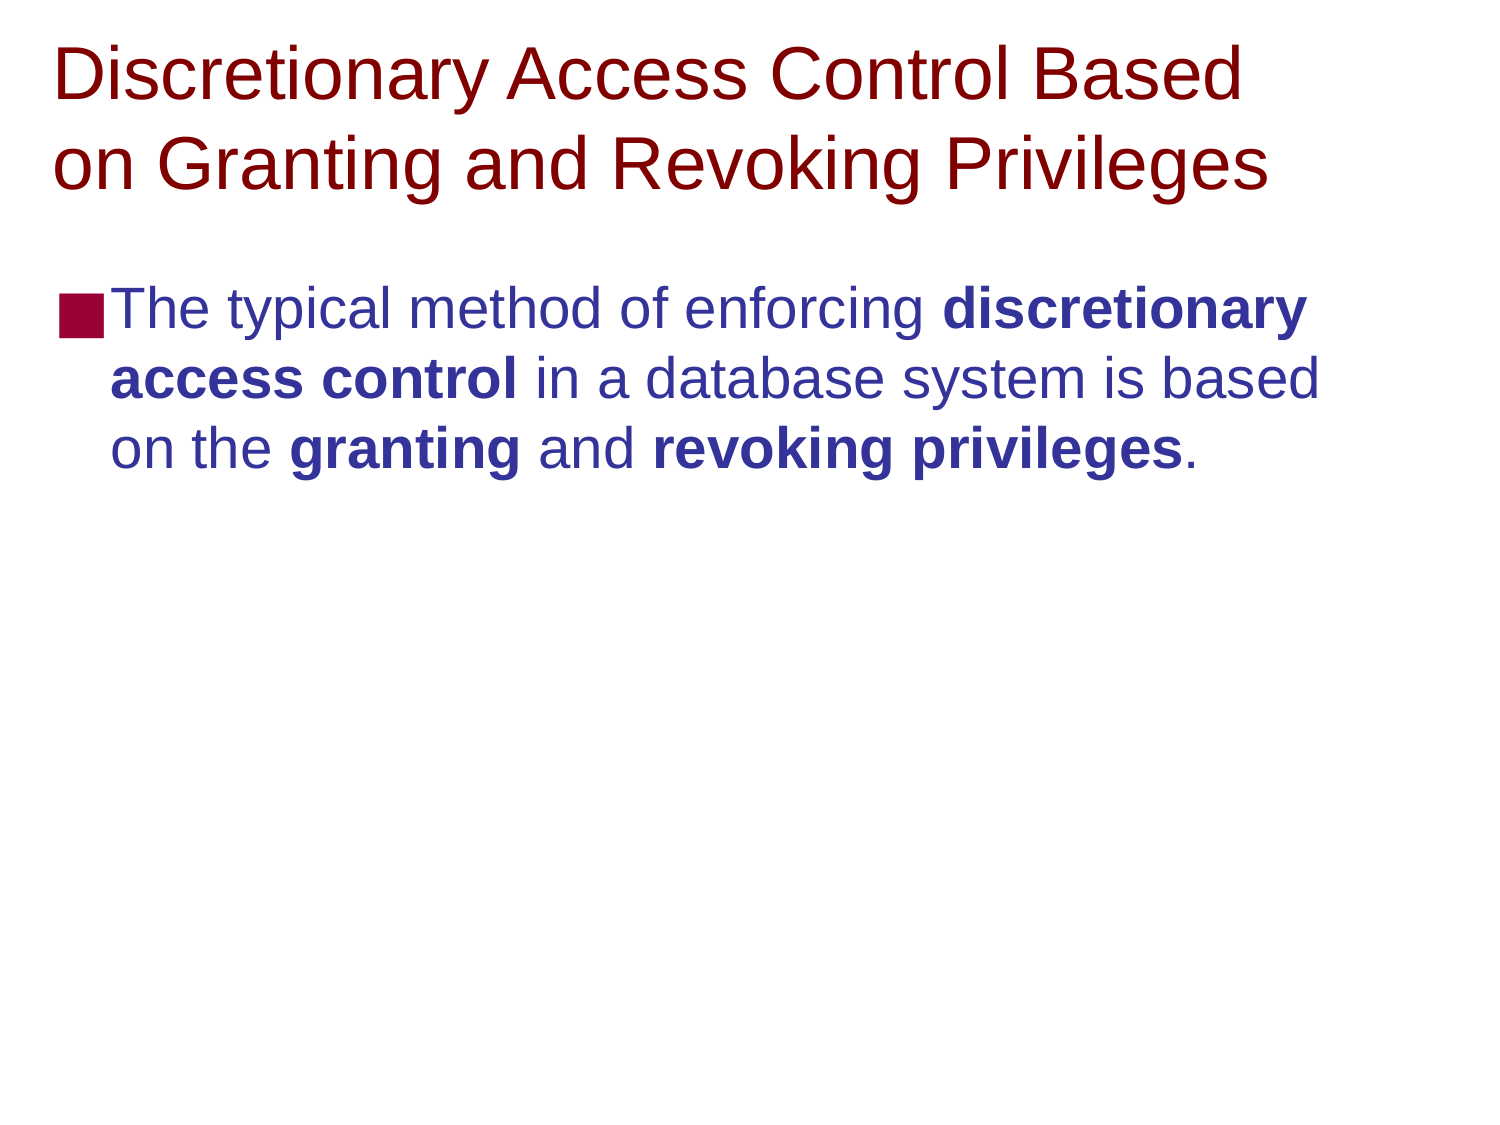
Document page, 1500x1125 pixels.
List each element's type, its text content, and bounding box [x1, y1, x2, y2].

title Discretionary Access Control Based on Granting and Revoking Privileges [37, 49, 1317, 213]
list The typical method of enforcing discretionary access control in a database system is based on the granting and revoking privileges. [39, 262, 1400, 1013]
